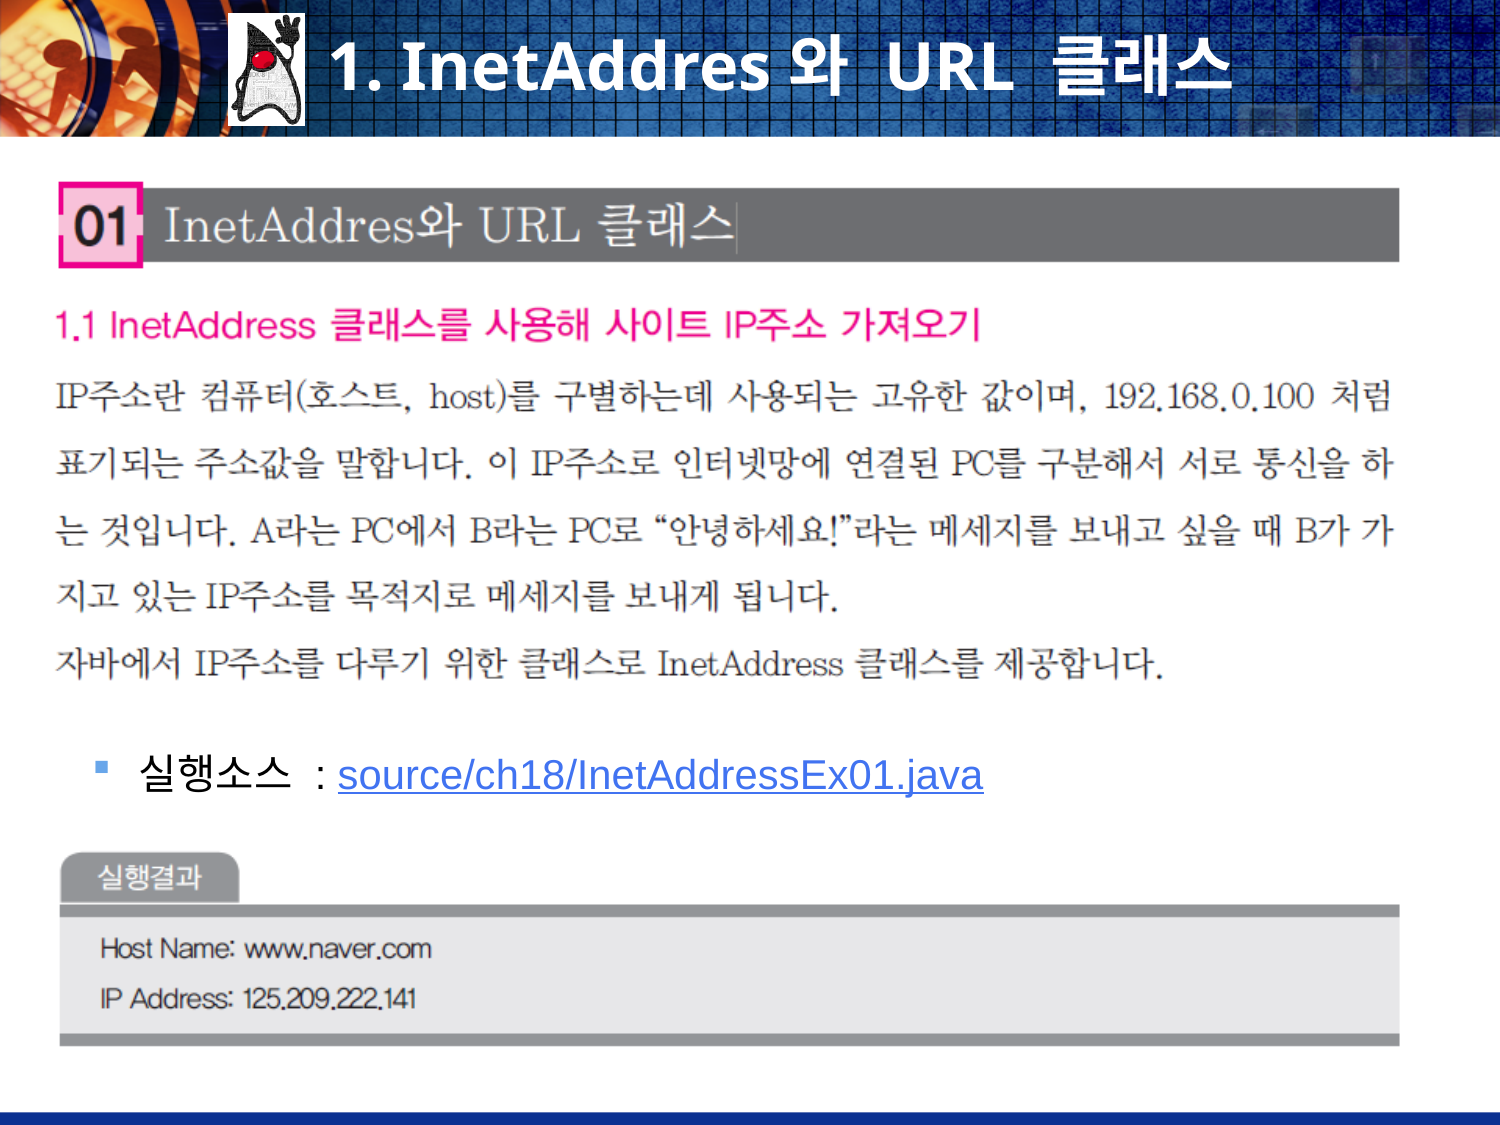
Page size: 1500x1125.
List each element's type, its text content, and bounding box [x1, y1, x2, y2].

picture [46, 845, 1428, 1059]
text_box 실행소스 : source/ch18/InetAddressEx01.java [2, 740, 1353, 823]
title 1. InetAddres와 URL 클래스 [312, 17, 1388, 111]
picture [32, 160, 1423, 708]
picture [0, 0, 1500, 138]
